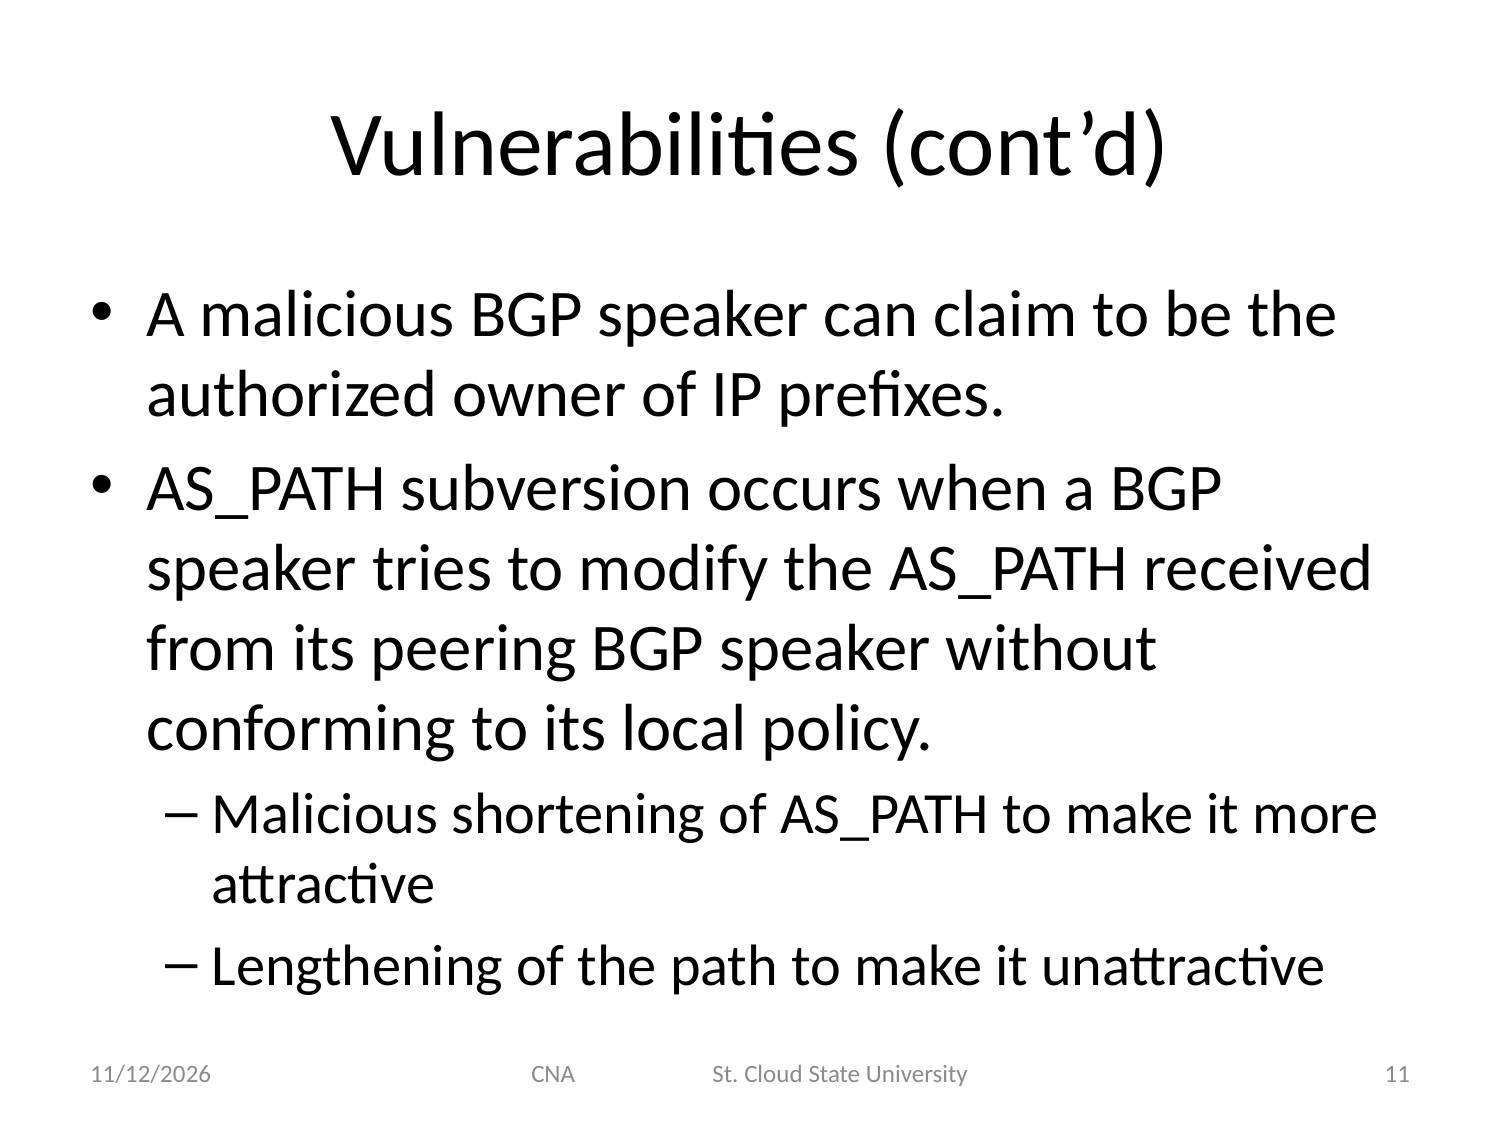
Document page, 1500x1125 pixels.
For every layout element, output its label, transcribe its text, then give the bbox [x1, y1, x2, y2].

list A malicious BGP speaker can claim to be the authorized owner of IP prefixes. AS_PATH subversion occurs when a BGP speaker tries to modify the AS_PATH received from its peering BGP speaker without conforming to its local policy. Malicious shortening of AS_PATH to make it more attractive Lengthening of the path to make it unattractive [75, 262, 1425, 1005]
footer CNA St. Cloud State University [512, 1042, 988, 1103]
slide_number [75, 1042, 425, 1103]
title Vulnerabilities (cont’d) [75, 45, 1425, 233]
slide_number 11 [1074, 1042, 1425, 1103]
